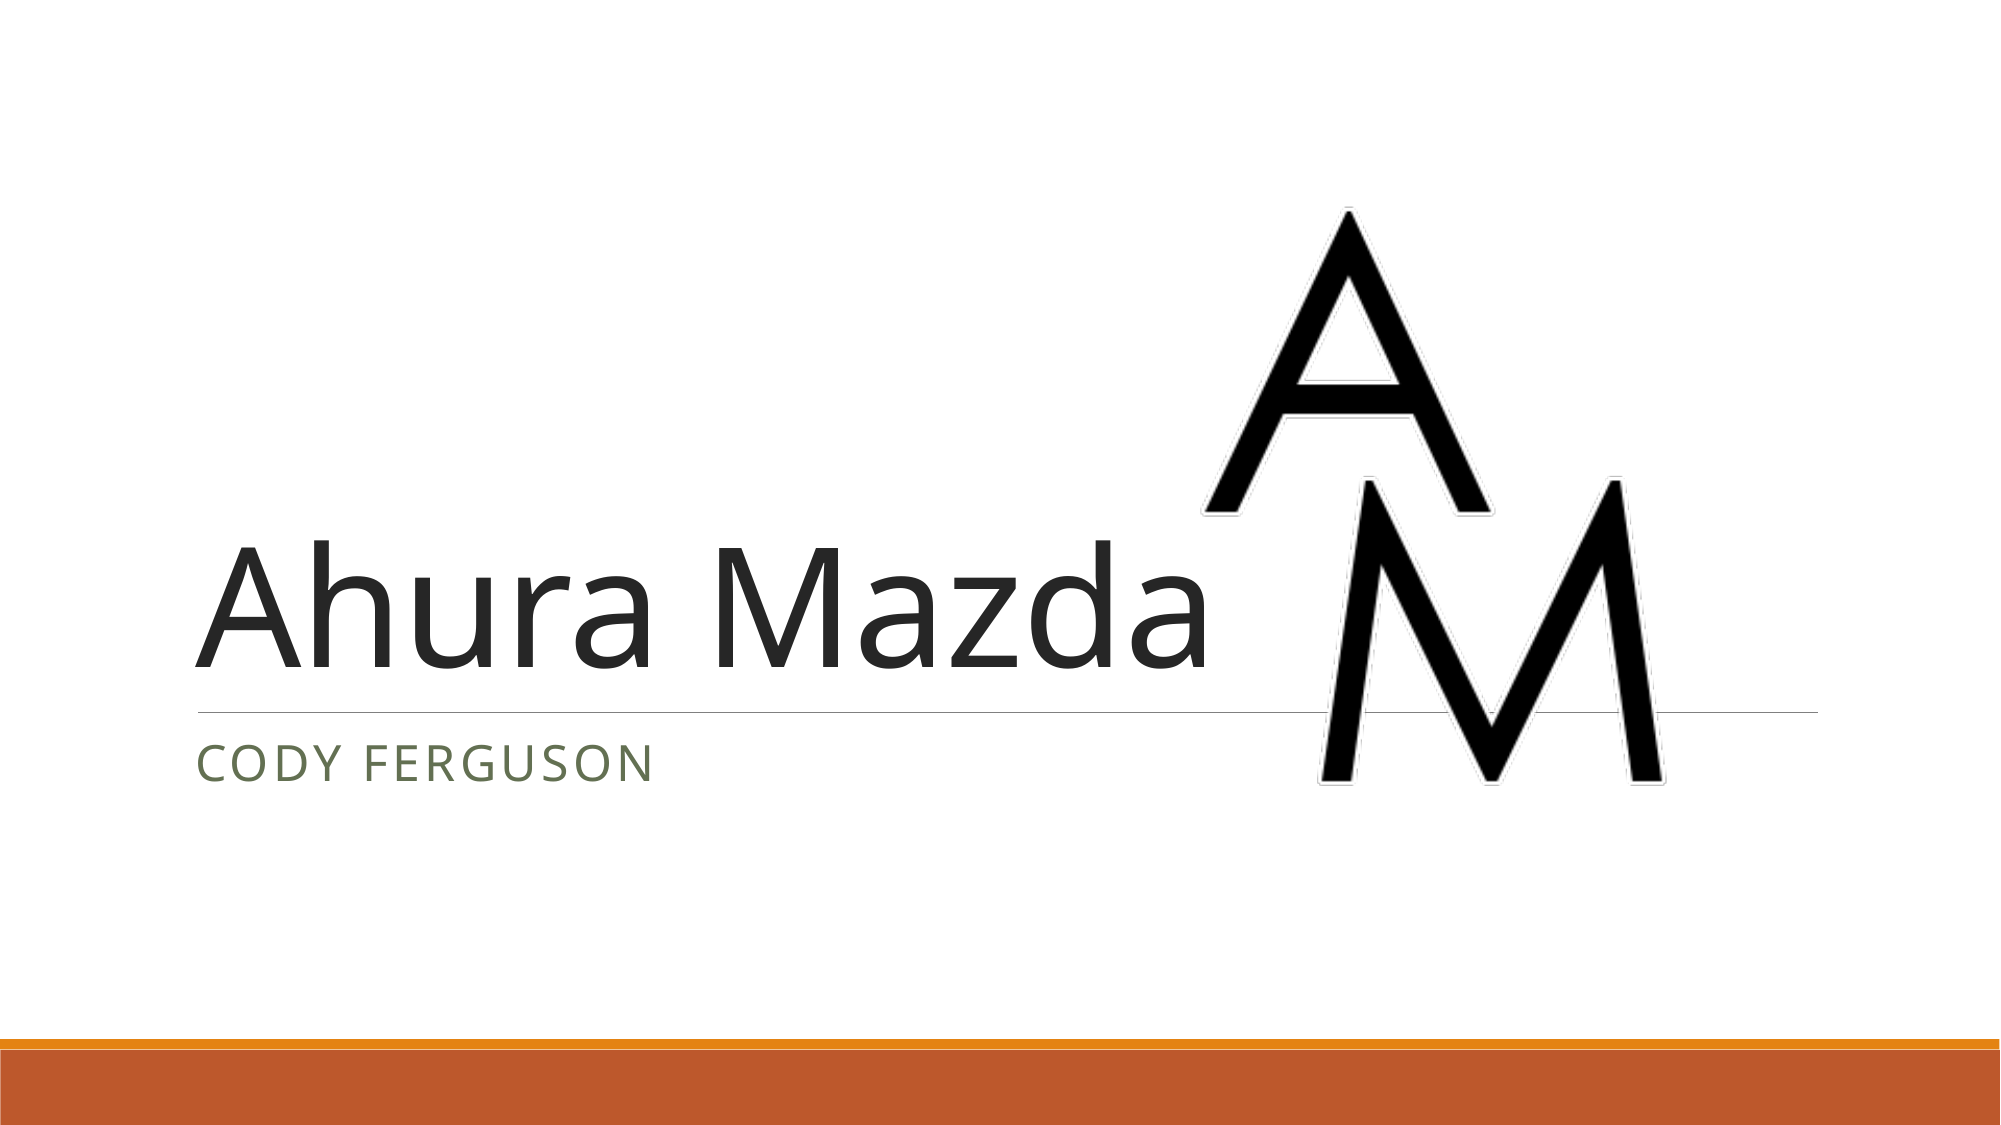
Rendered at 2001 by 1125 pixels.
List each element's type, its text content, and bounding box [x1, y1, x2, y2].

title Ahura Mazda [180, 124, 1830, 710]
subtitle Cody Ferguson [180, 730, 1831, 919]
picture [1145, 166, 1751, 837]
